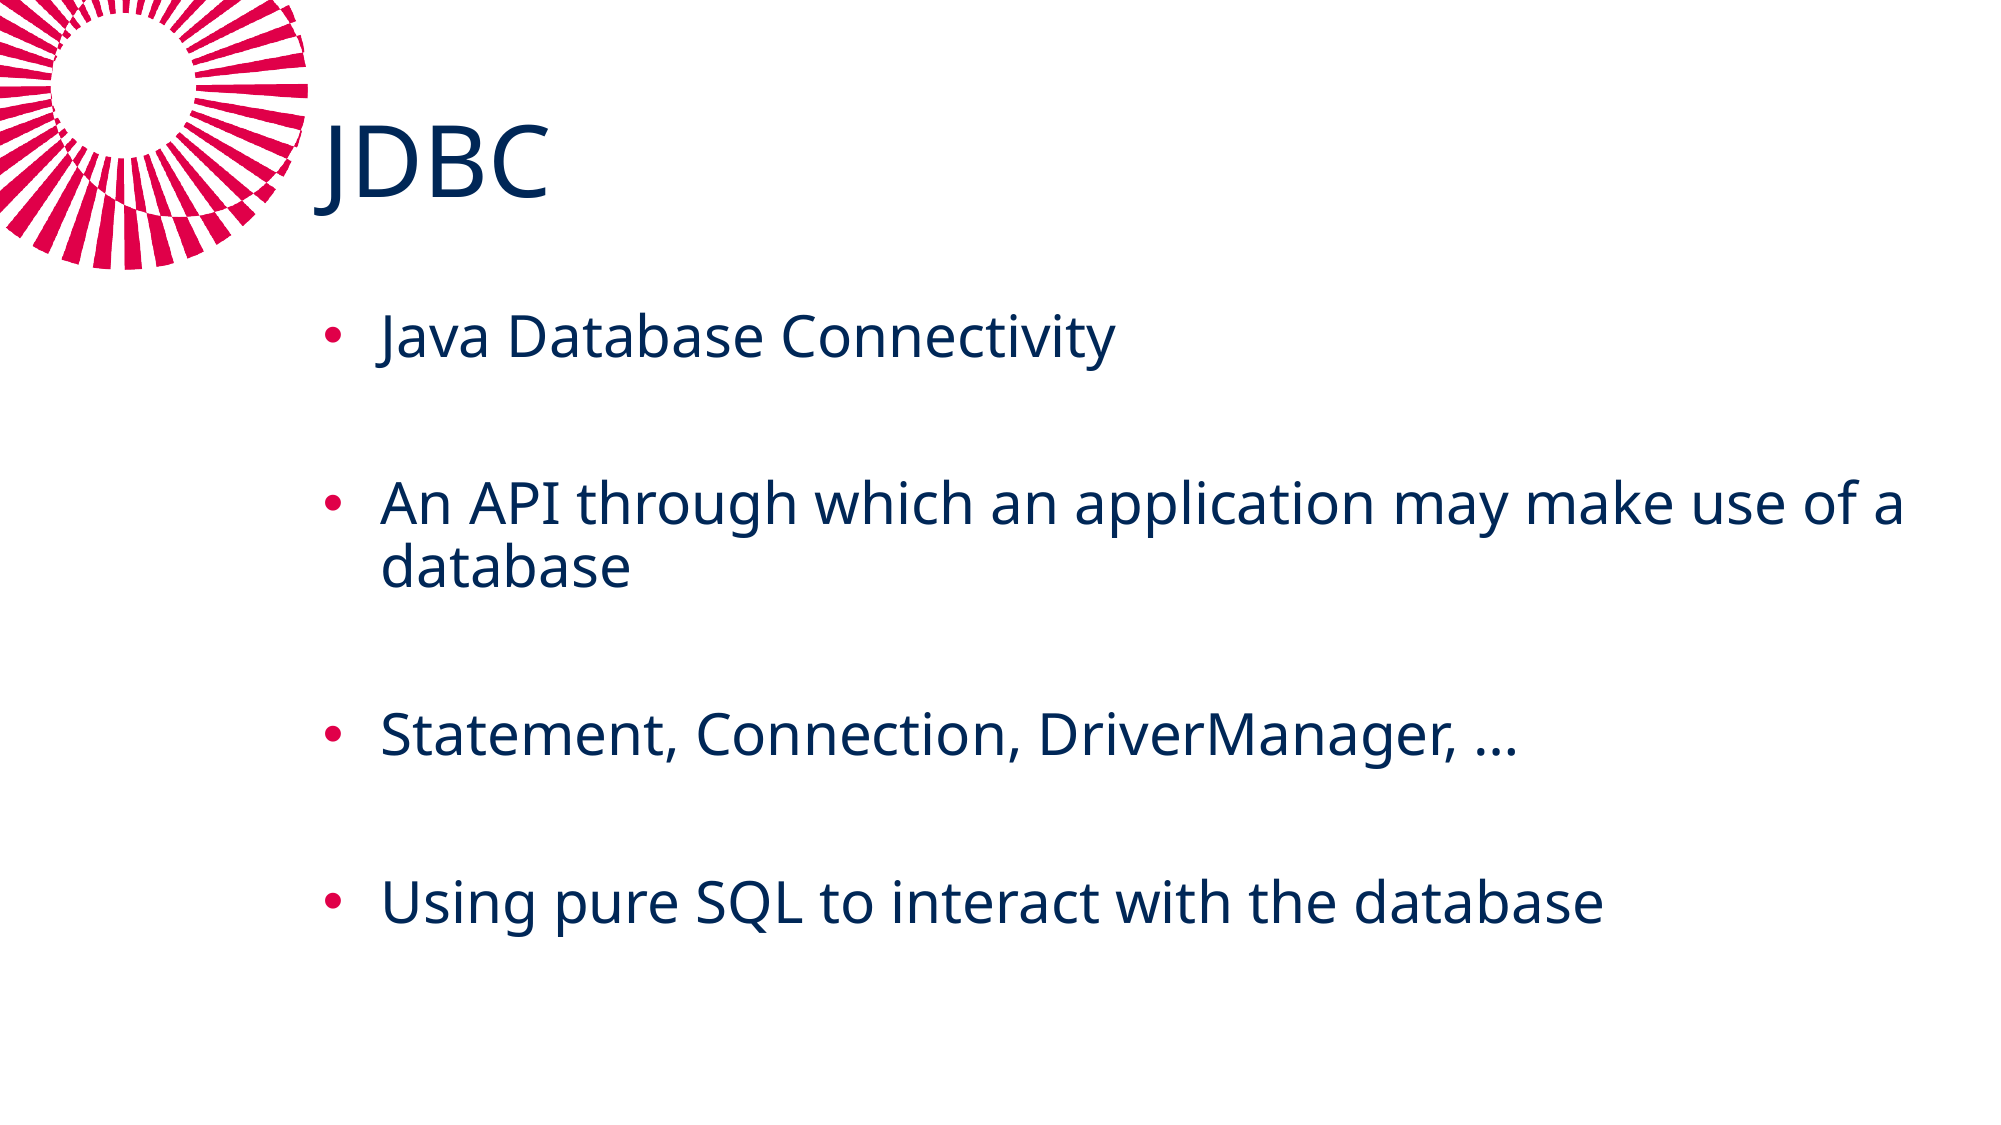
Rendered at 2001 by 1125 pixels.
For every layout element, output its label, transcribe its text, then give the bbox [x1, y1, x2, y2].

title JDBC [307, 59, 1940, 271]
picture [0, 0, 308, 270]
list Java Database Connectivity An API through which an application may make use of a database Statement, Connection, DriverManager, … Using pure SQL to interact with the database [307, 299, 1940, 1079]
